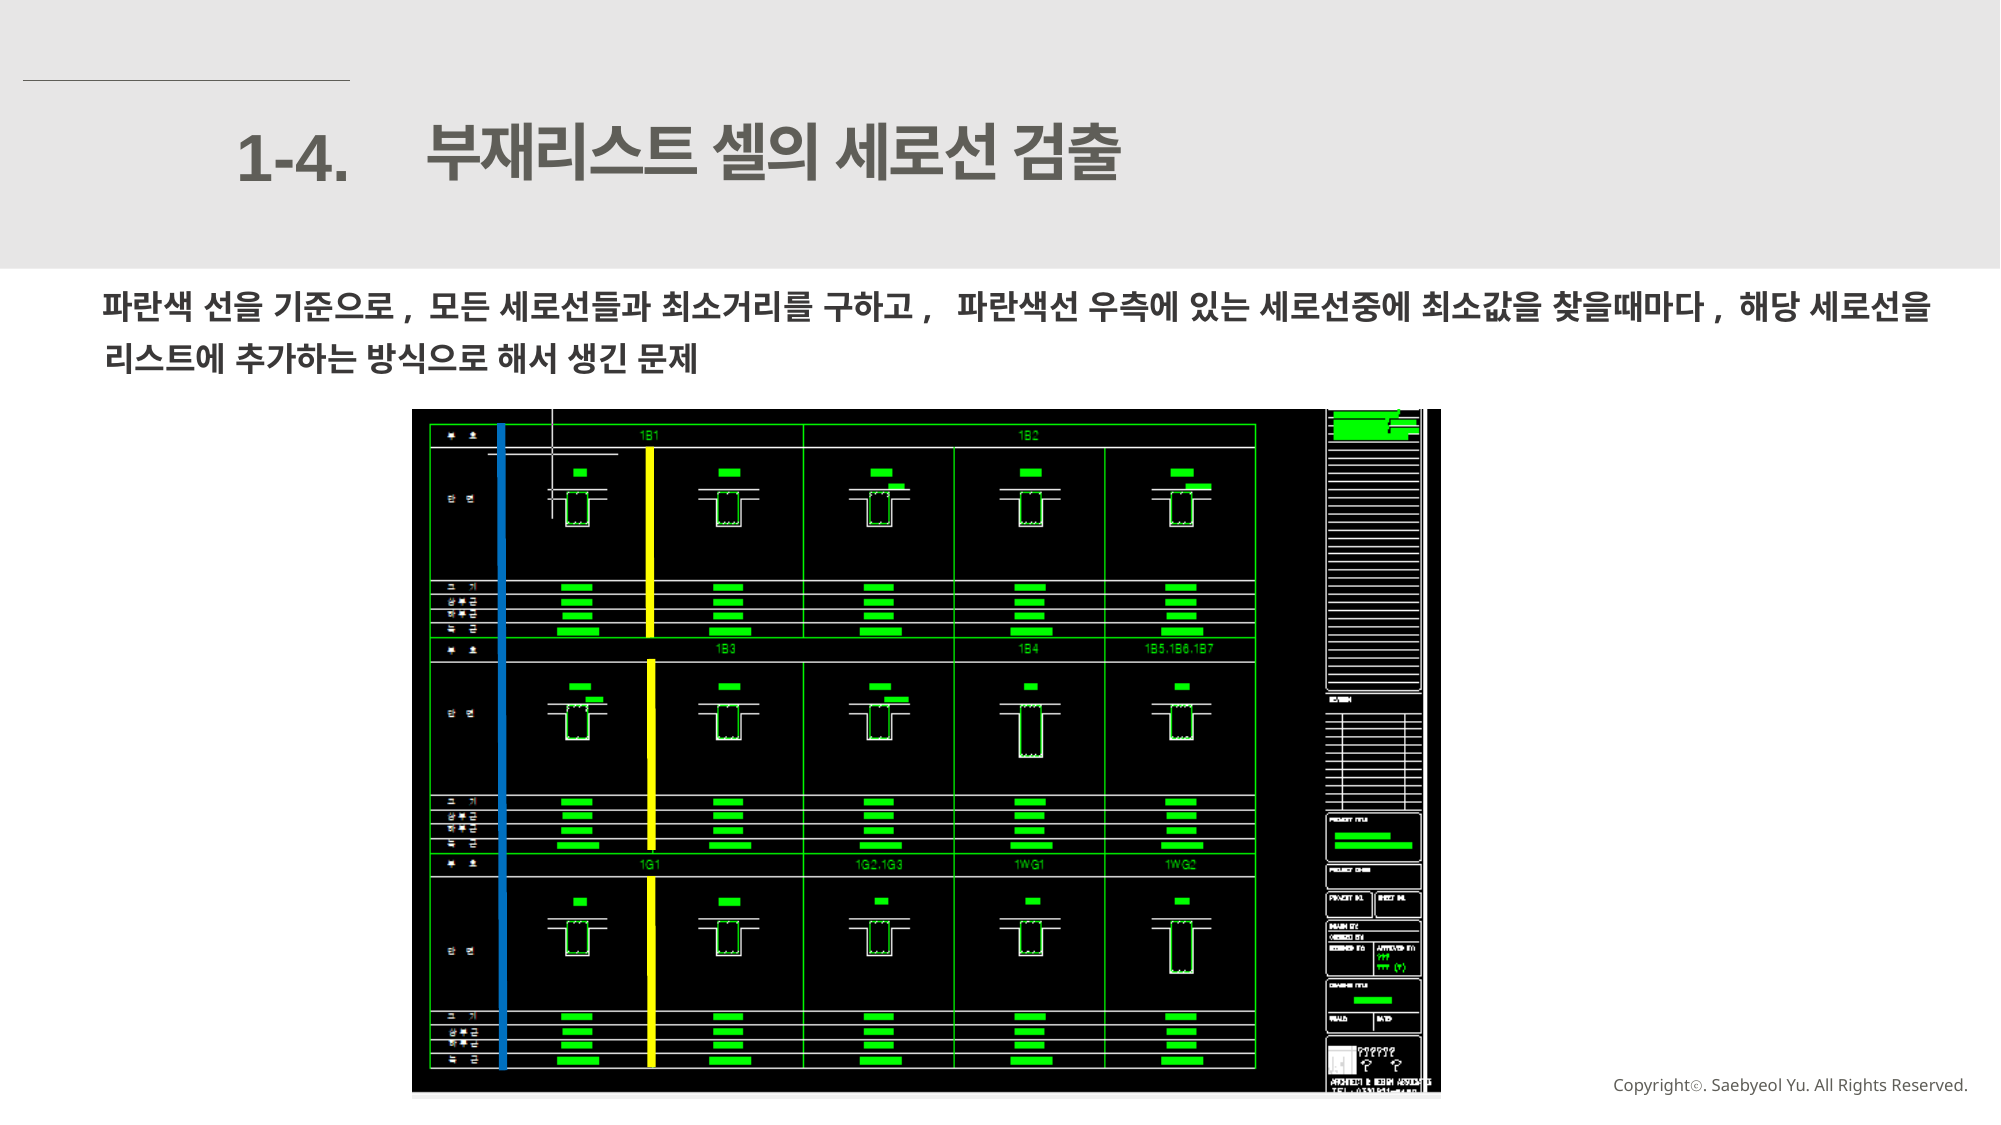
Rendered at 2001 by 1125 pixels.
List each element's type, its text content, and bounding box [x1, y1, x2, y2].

text_box 1-4. [221, 106, 366, 202]
text_box 부재리스트 셀의 세로선 검출 [410, 105, 1139, 196]
picture [412, 409, 1441, 1099]
text_box [0, 0, 2000, 270]
text_box 파란색 선을 기준으로, 모든 세로선들과 최소거리를 구하고, 파란색선 우측에 있는 세로선중에 최소값을 찾을때마다, 해당 세로선을 리스트에 추가하는 방식으로 해서 생긴 문제 [33, 267, 1948, 386]
